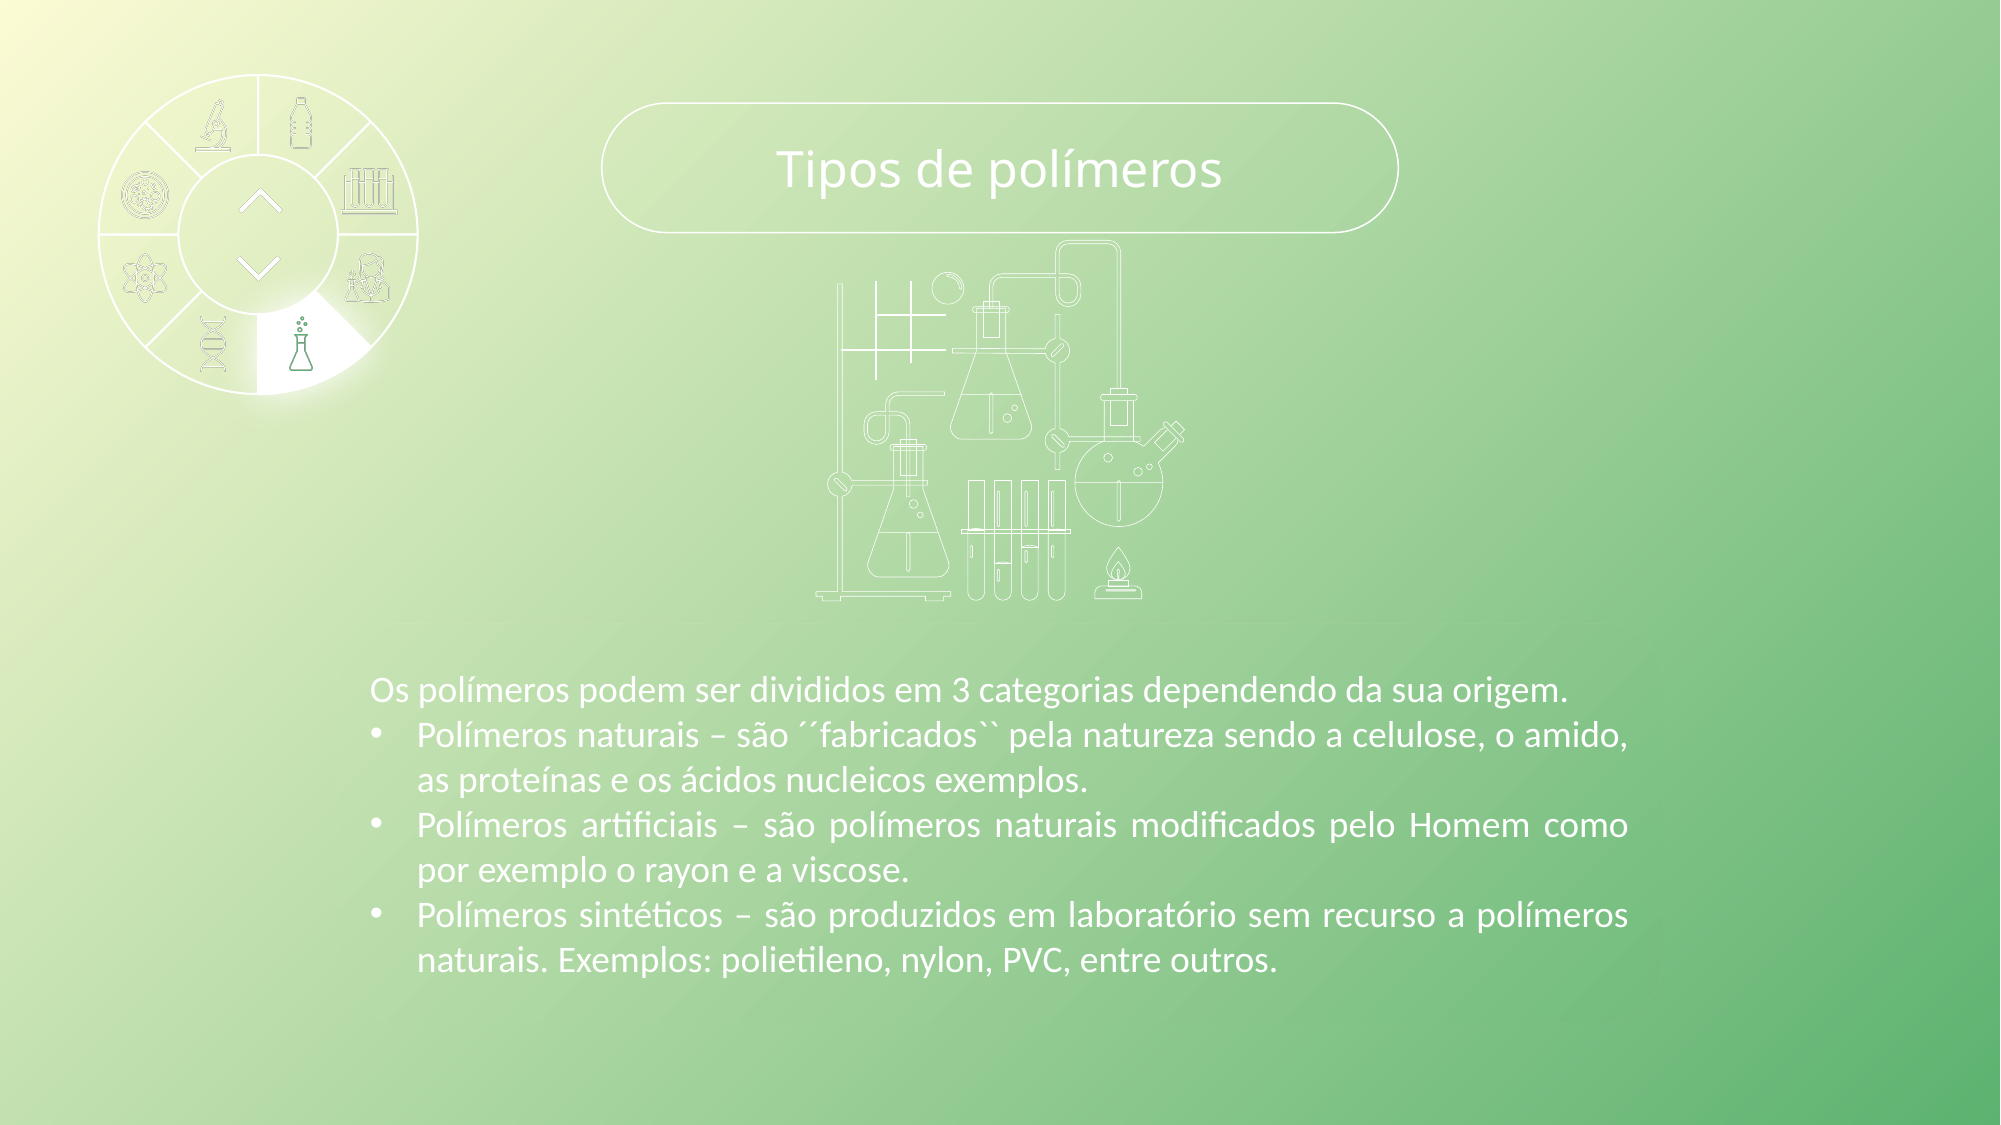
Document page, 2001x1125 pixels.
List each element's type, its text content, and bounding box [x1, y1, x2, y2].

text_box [815, 240, 1185, 601]
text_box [98, 75, 418, 395]
text_box Os polímeros podem ser divididos em 3 categorias dependendo da sua origem. Polímeros naturais – são ´´fabricados`` pela natureza sendo a celulose, o amido, as proteínas e os ácidos nucleicos exemplos. Polímeros artificiais – são polímeros naturais modificados pelo Homem como por exemplo o rayon e a viscose. Polímeros sintéticos – são produzidos em laboratório sem recurso a polímeros naturais. Exemplos: polietileno, nylon, PVC, entre outros. [336, 622, 1664, 1023]
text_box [221, 163, 298, 306]
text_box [115, 93, 401, 374]
text_box Tipos de polímeros [600, 102, 1400, 234]
